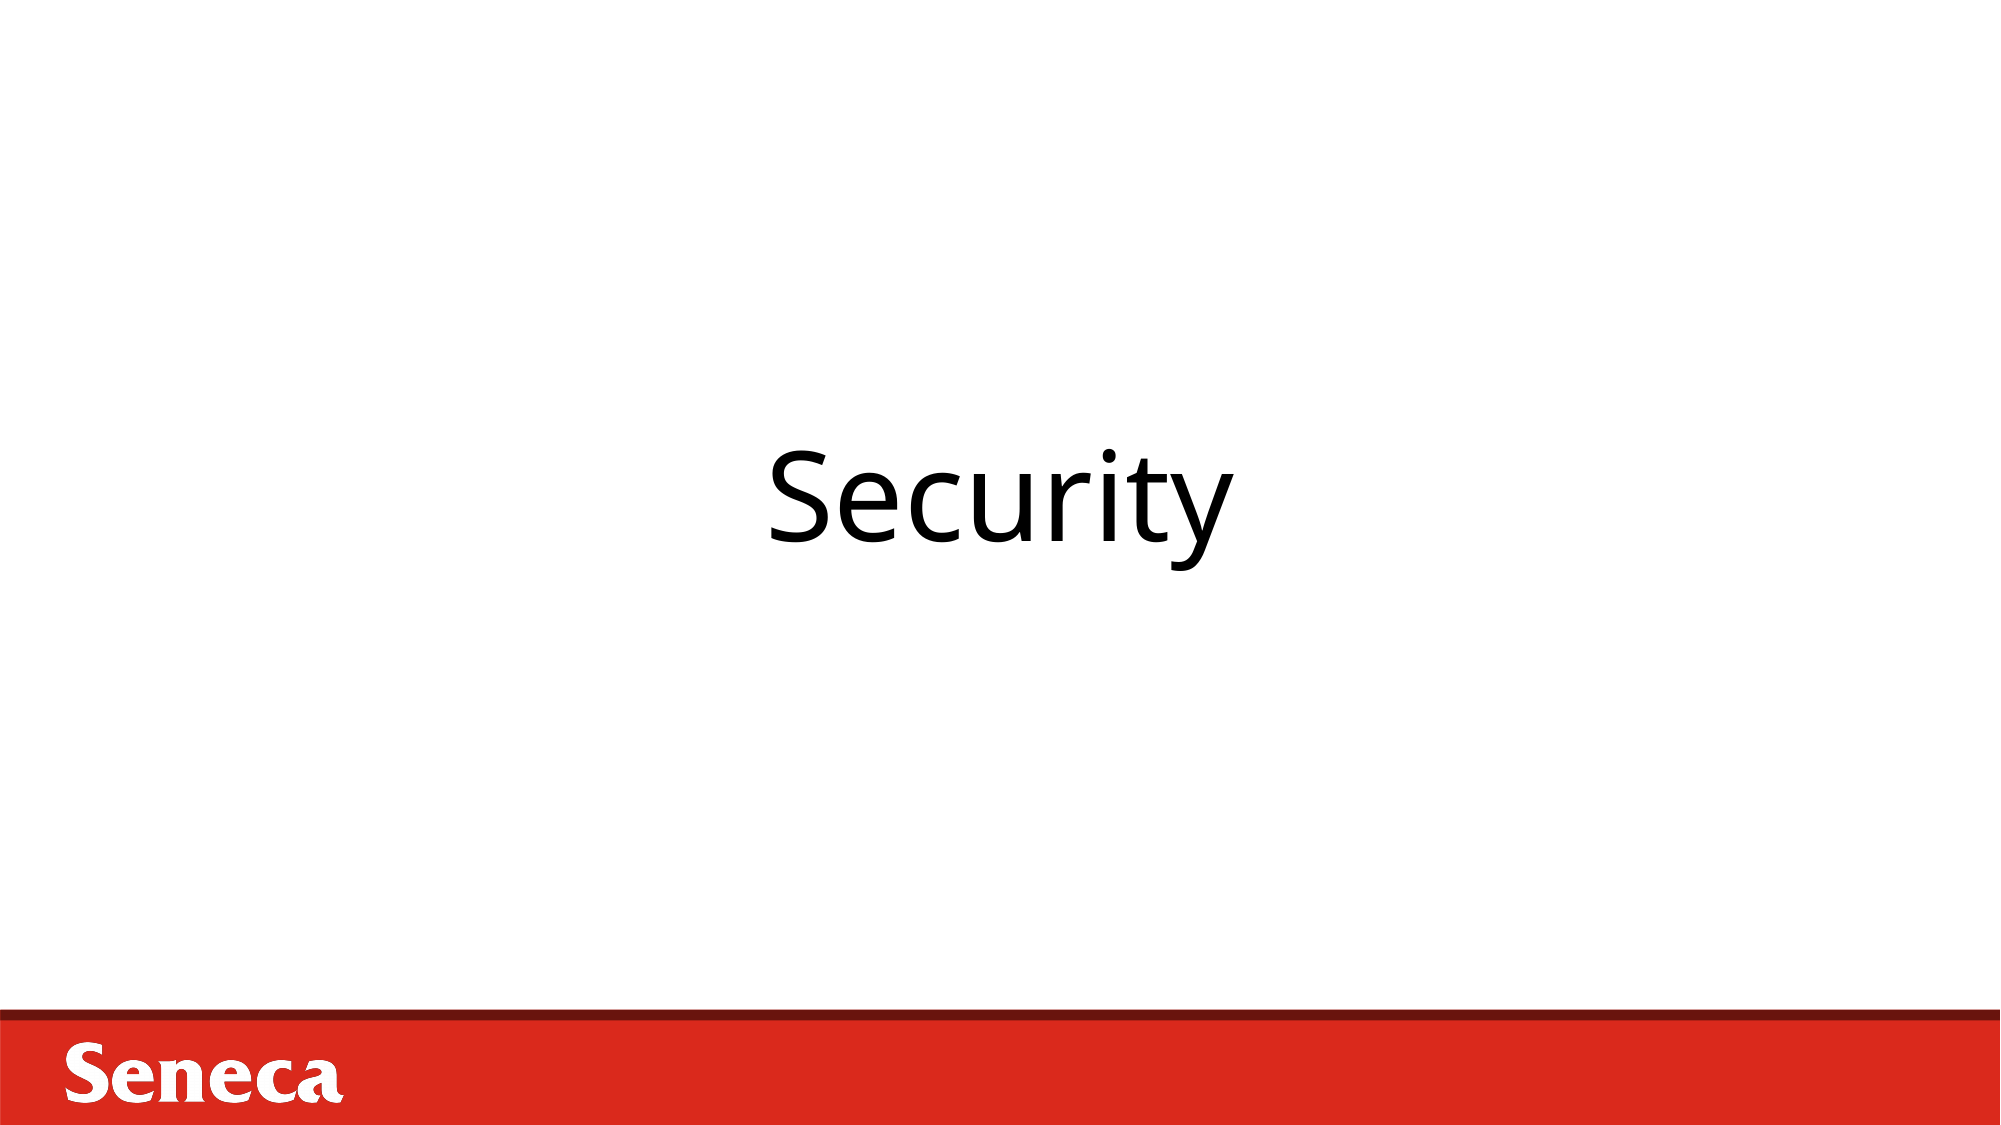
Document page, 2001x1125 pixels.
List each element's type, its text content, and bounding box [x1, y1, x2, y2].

title Security [249, 184, 1750, 576]
picture [65, 1042, 344, 1103]
